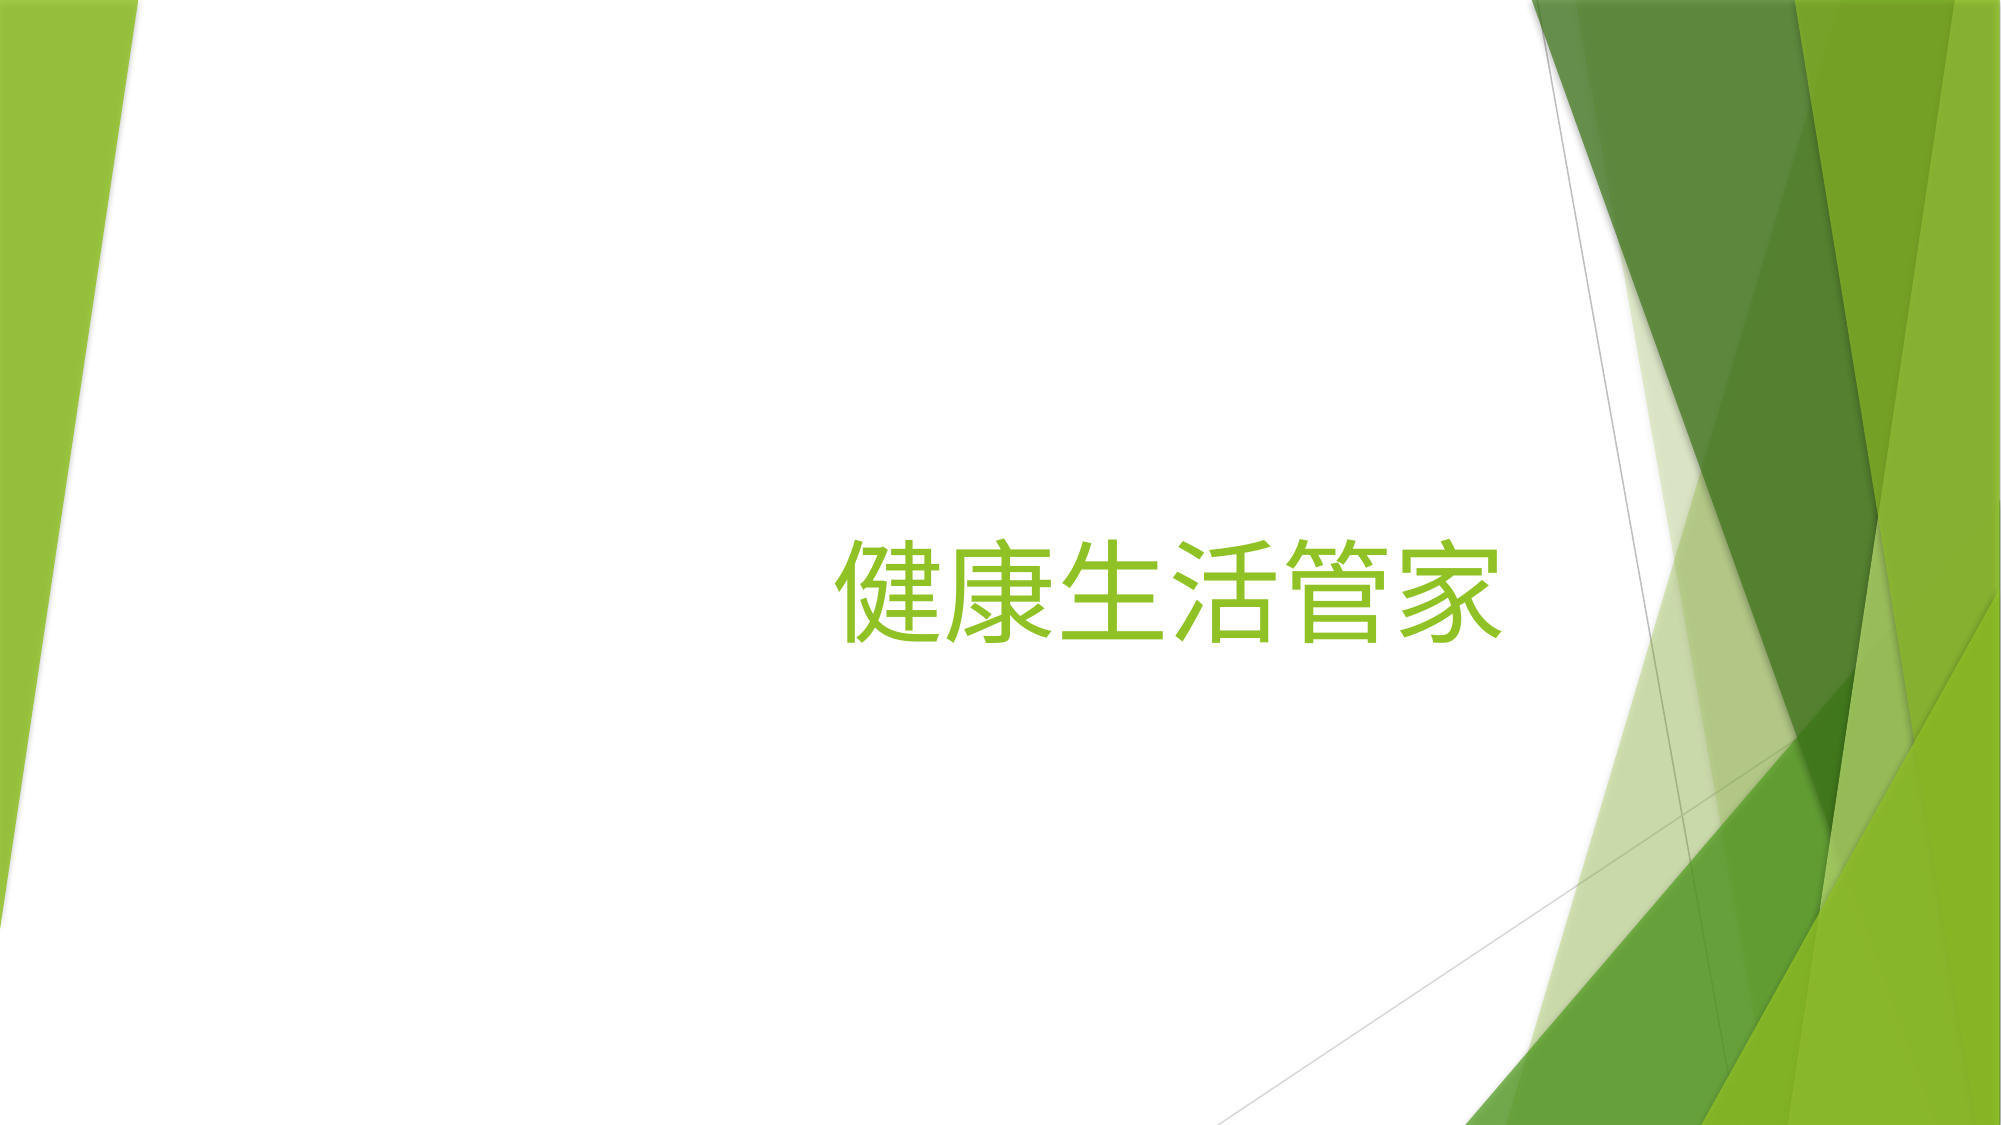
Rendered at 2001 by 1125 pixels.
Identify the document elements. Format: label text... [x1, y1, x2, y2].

title 健康生活管家 [247, 394, 1522, 665]
